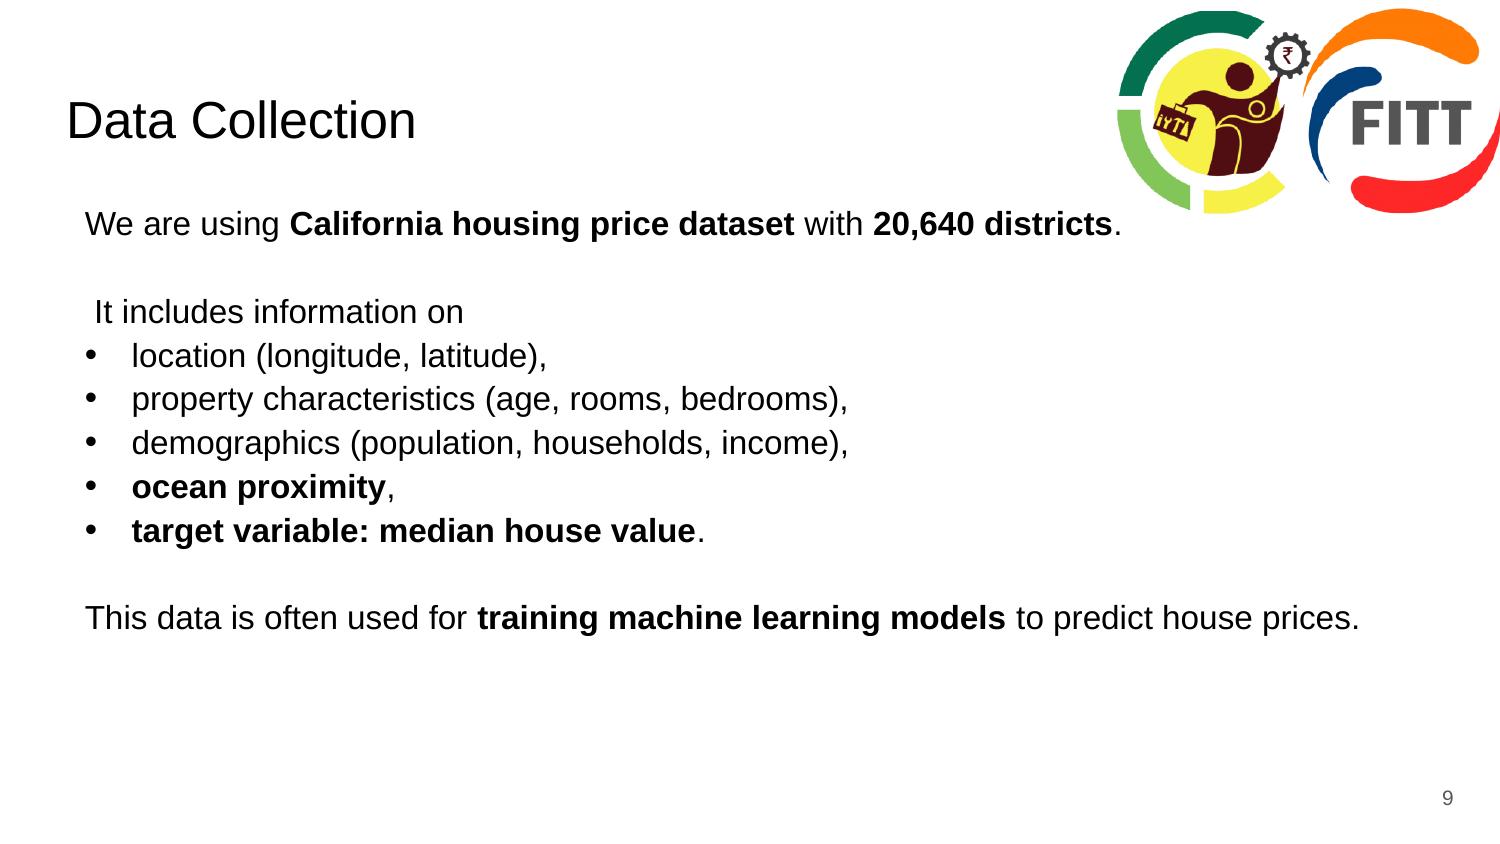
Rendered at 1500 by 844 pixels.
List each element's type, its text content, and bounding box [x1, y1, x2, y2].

text_box We are using California housing price dataset with 20,640 districts. It includes information on location (longitude, latitude), property characteristics (age, rooms, bedrooms), demographics (population, households, income), ocean proximity, target variable: median house value. This data is often used for training machine learning models to predict house prices. [82, 198, 1366, 637]
picture [1117, 0, 1500, 234]
title Data Collection [64, 84, 963, 228]
slide_number 9 [1435, 784, 1474, 844]
